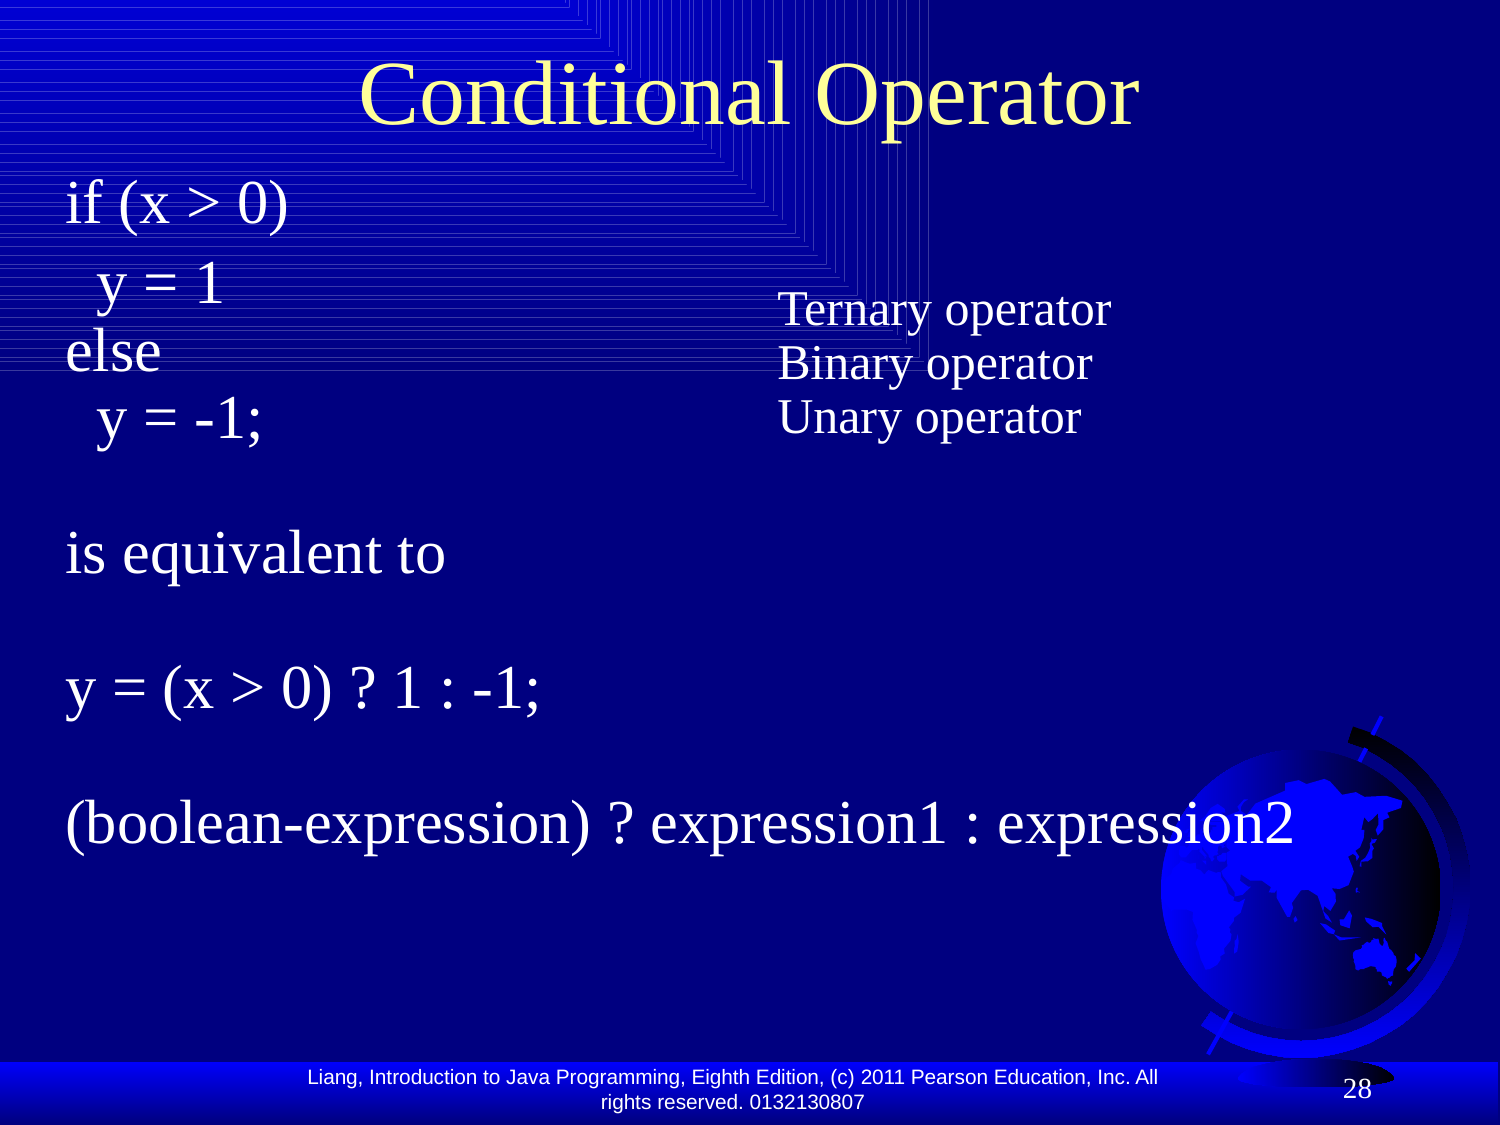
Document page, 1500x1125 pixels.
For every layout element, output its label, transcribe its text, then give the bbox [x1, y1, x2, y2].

slide_number 28 [1074, 1049, 1388, 1125]
text_box Ternary operator Binary operator Unary operator [762, 274, 1325, 452]
title Conditional Operator [112, 37, 1388, 138]
list if (x > 0) y = 1 else y = -1; is equivalent to y = (x > 0) ? 1 : -1; (boolean-expression) ? expression1 : expression2 [49, 162, 1451, 895]
